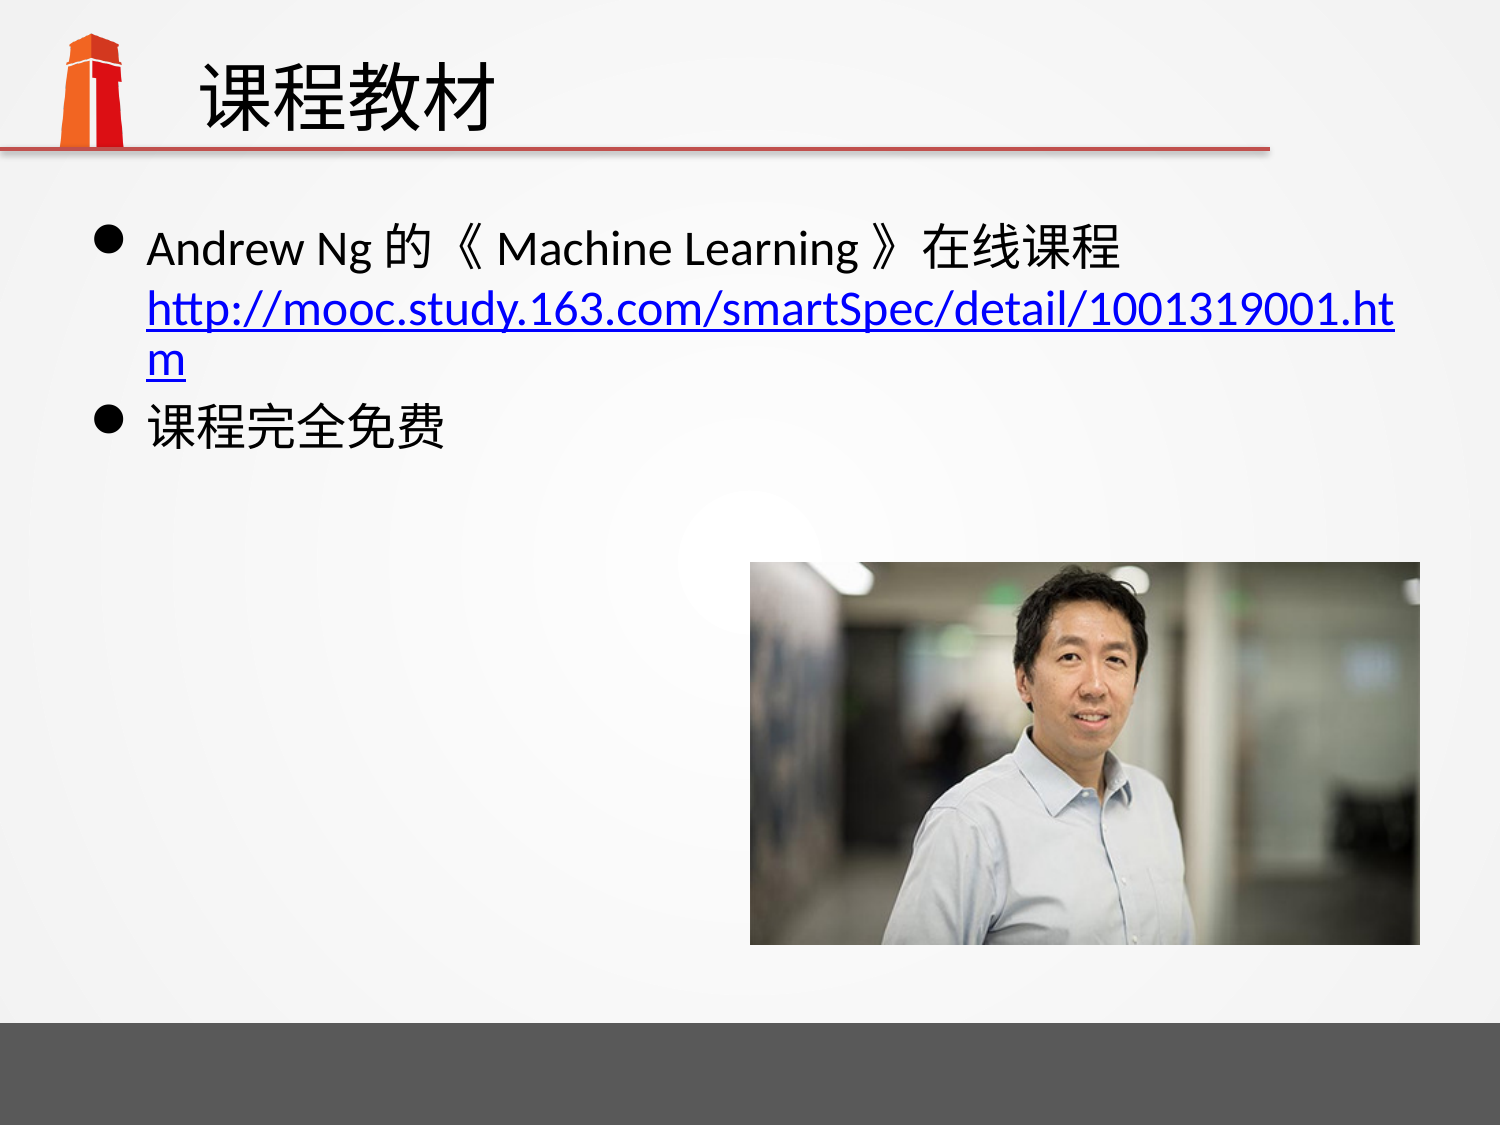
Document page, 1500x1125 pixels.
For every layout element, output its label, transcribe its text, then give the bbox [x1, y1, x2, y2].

title 课程教材 [183, 42, 1270, 149]
picture [749, 562, 1420, 946]
picture [16, 11, 166, 147]
list Andrew Ng的《Machine Learning》在线课程 http://mooc.study.163.com/smartSpec/detail/1001319001.htm 课程完全免费 [75, 208, 1425, 1005]
